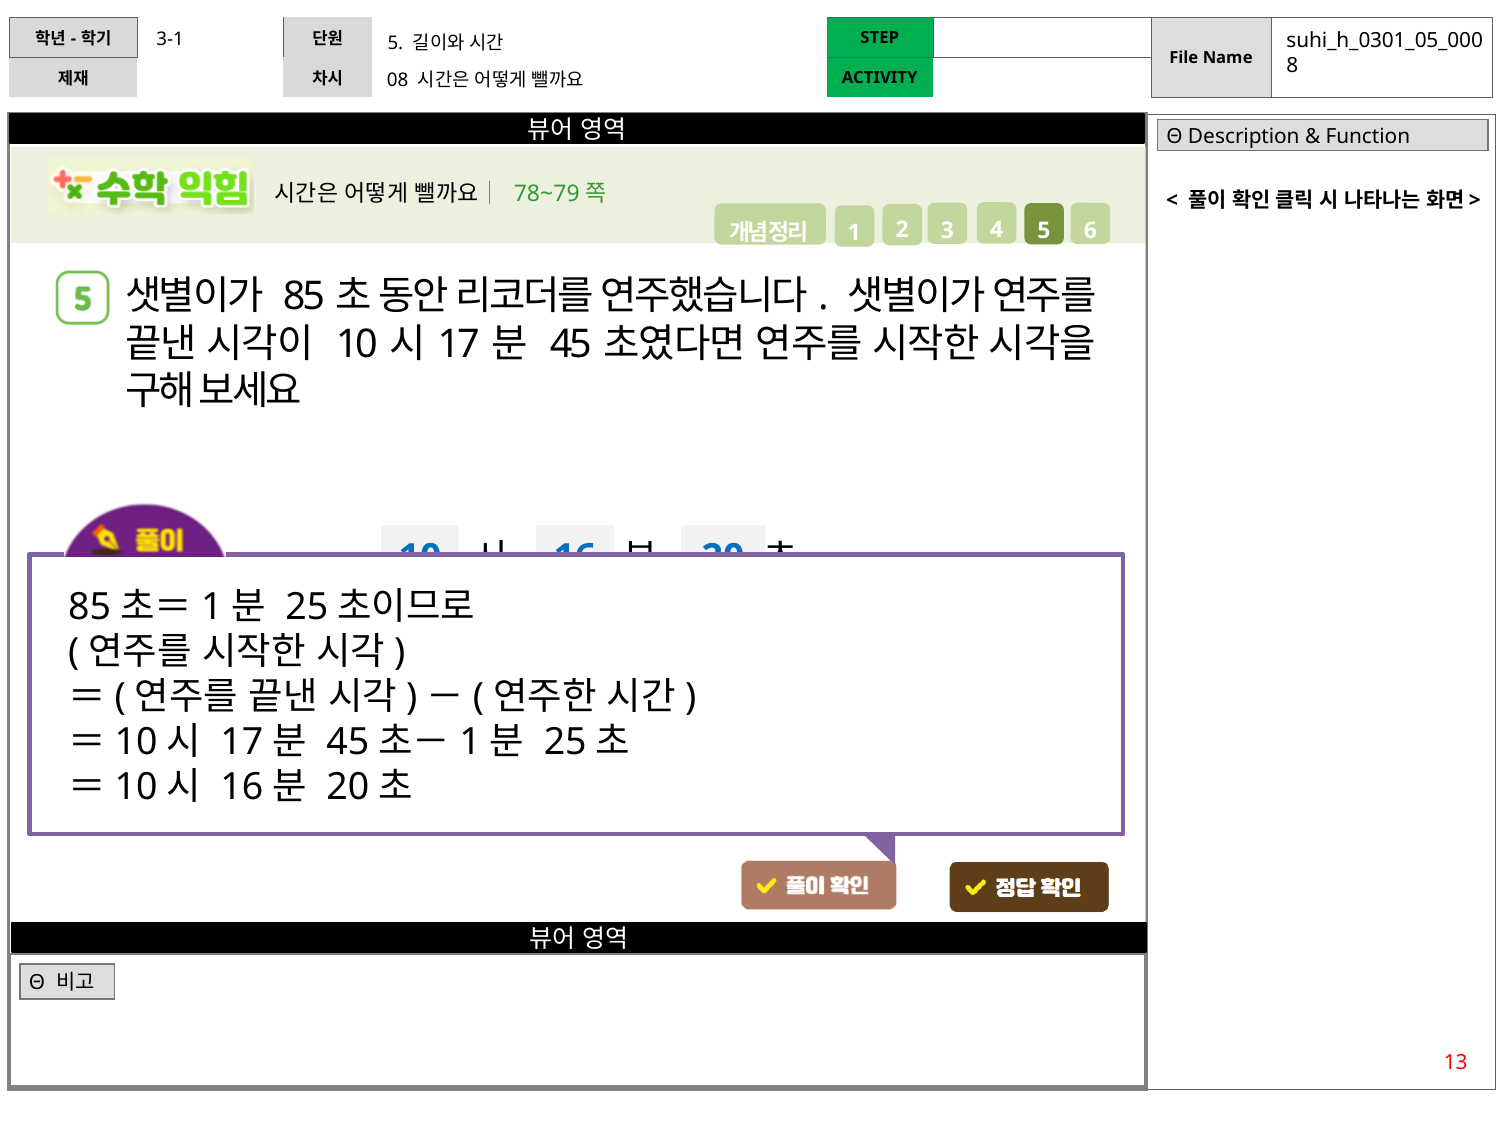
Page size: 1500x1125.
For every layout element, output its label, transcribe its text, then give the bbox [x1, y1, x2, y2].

text_box 개념 정리 [714, 196, 835, 253]
text_box 2 [880, 193, 928, 250]
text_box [29, 497, 1124, 866]
picture [948, 866, 1111, 913]
text_box 3-1 [141, 18, 284, 55]
text_box suhi_h_0301_05_0008 [1271, 18, 1500, 84]
text_box 5. 길이와 시간 [372, 23, 828, 48]
text_box 샛별이가 85초 동안 리코더를 연주했습니다. 샛별이가 연주를 끝낸 시각이 10시17분 45초였다면 연주를 시작한 시각을 구해 보세요 [110, 263, 1109, 421]
text_box 시간은 어떻게 뺄까요│ 78~79쪽 [259, 171, 808, 214]
text_box 1 [835, 196, 880, 253]
text_box 3 [925, 194, 976, 251]
text_box 4 [975, 193, 1023, 250]
text_box 6 [1071, 194, 1111, 251]
text_box 08 시간은 어떻게 뺄까요 [372, 60, 821, 96]
text_box < 풀이 확인 클릭 시 나타나는 화면> [1151, 179, 1500, 294]
table_header Θ Description & Function [1158, 120, 1487, 150]
text_box 5 [1022, 194, 1071, 251]
picture [739, 866, 897, 912]
picture [48, 158, 254, 214]
picture [51, 268, 111, 327]
